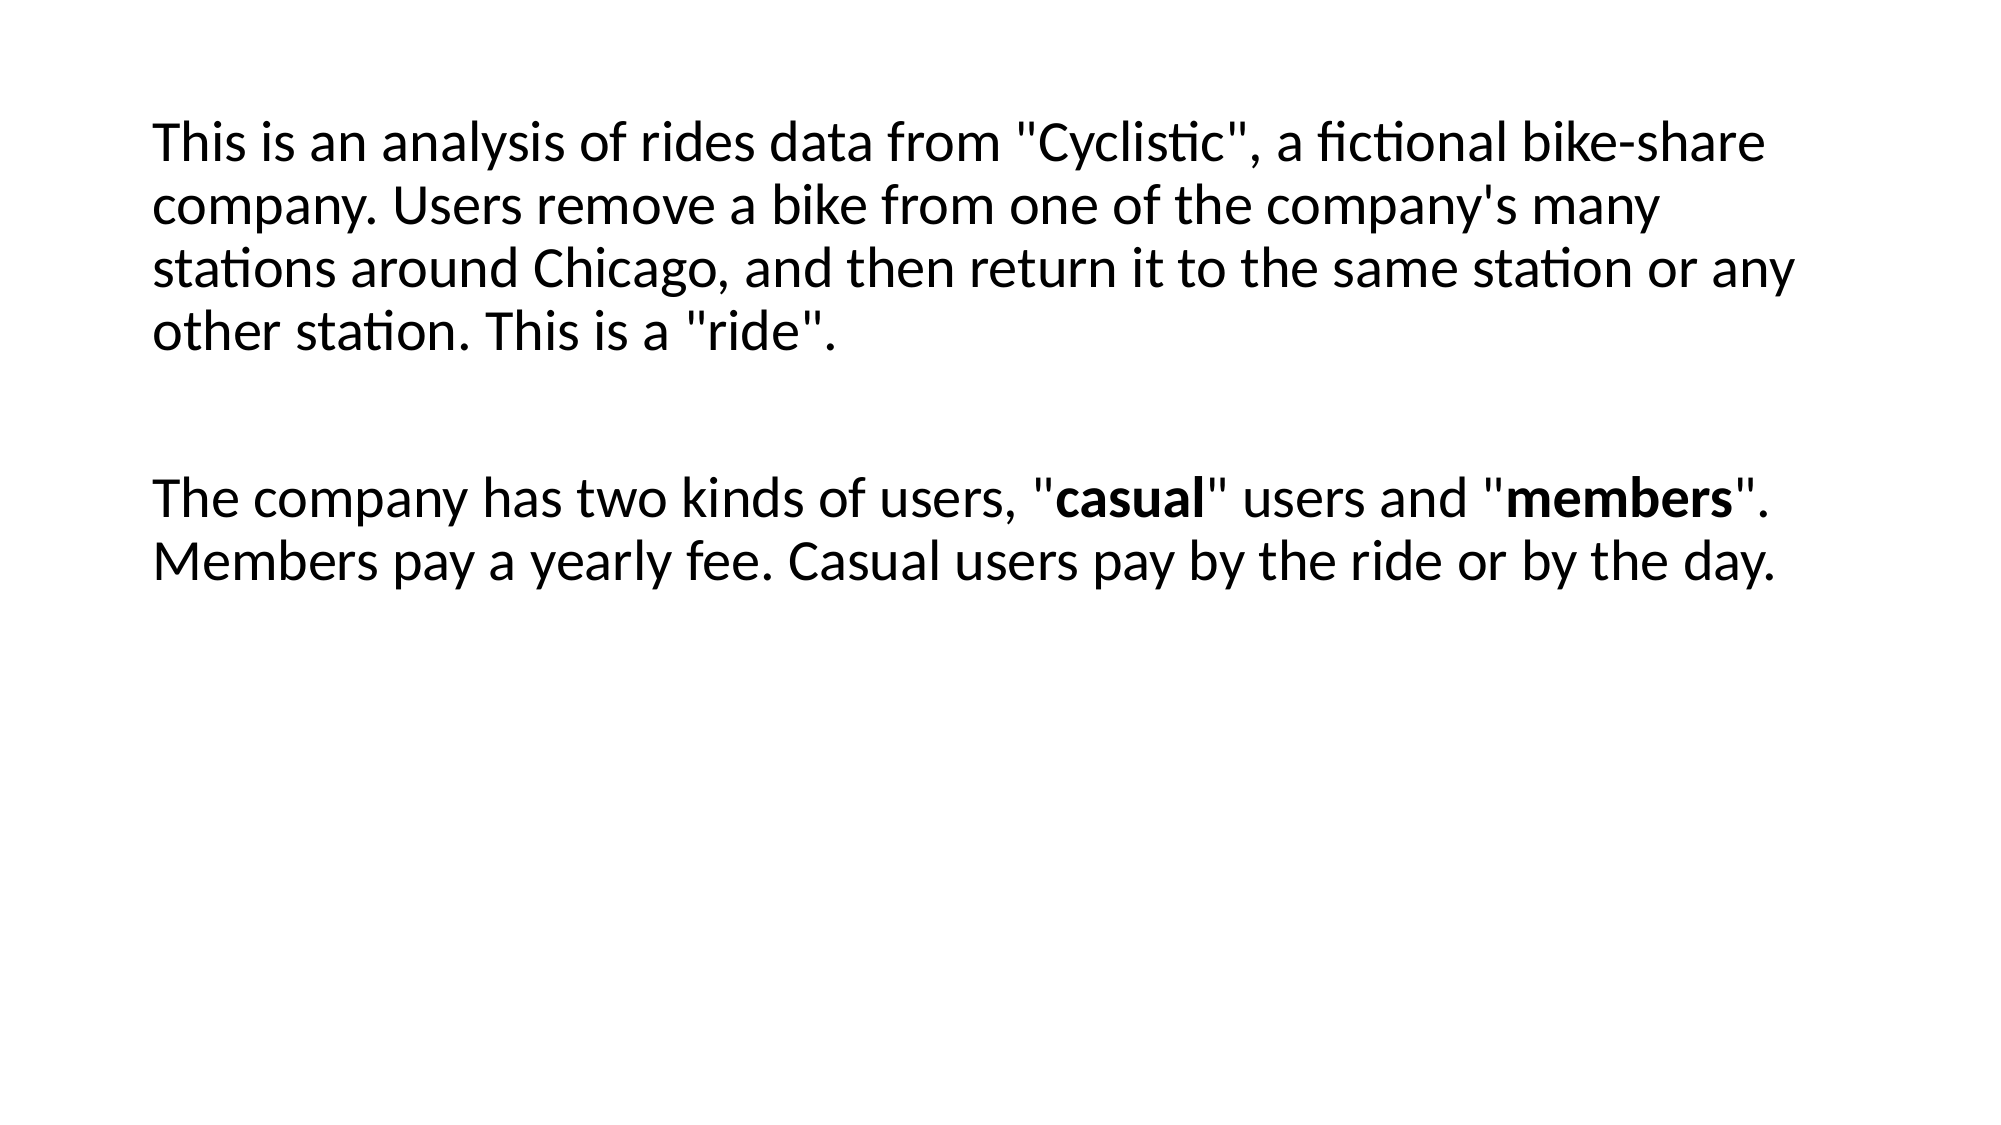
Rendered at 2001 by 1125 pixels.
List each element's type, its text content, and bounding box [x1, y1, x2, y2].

list This is an analysis of rides data from "Cyclistic", a fictional bike-share company. Users remove a bike from one of the company's many stations around Chicago, and then return it to the same station or any other station. This is a "ride". The company has two kinds of users, "casual" users and "members". Members pay a yearly fee. Casual users pay by the ride or by the day. [137, 103, 1863, 1014]
